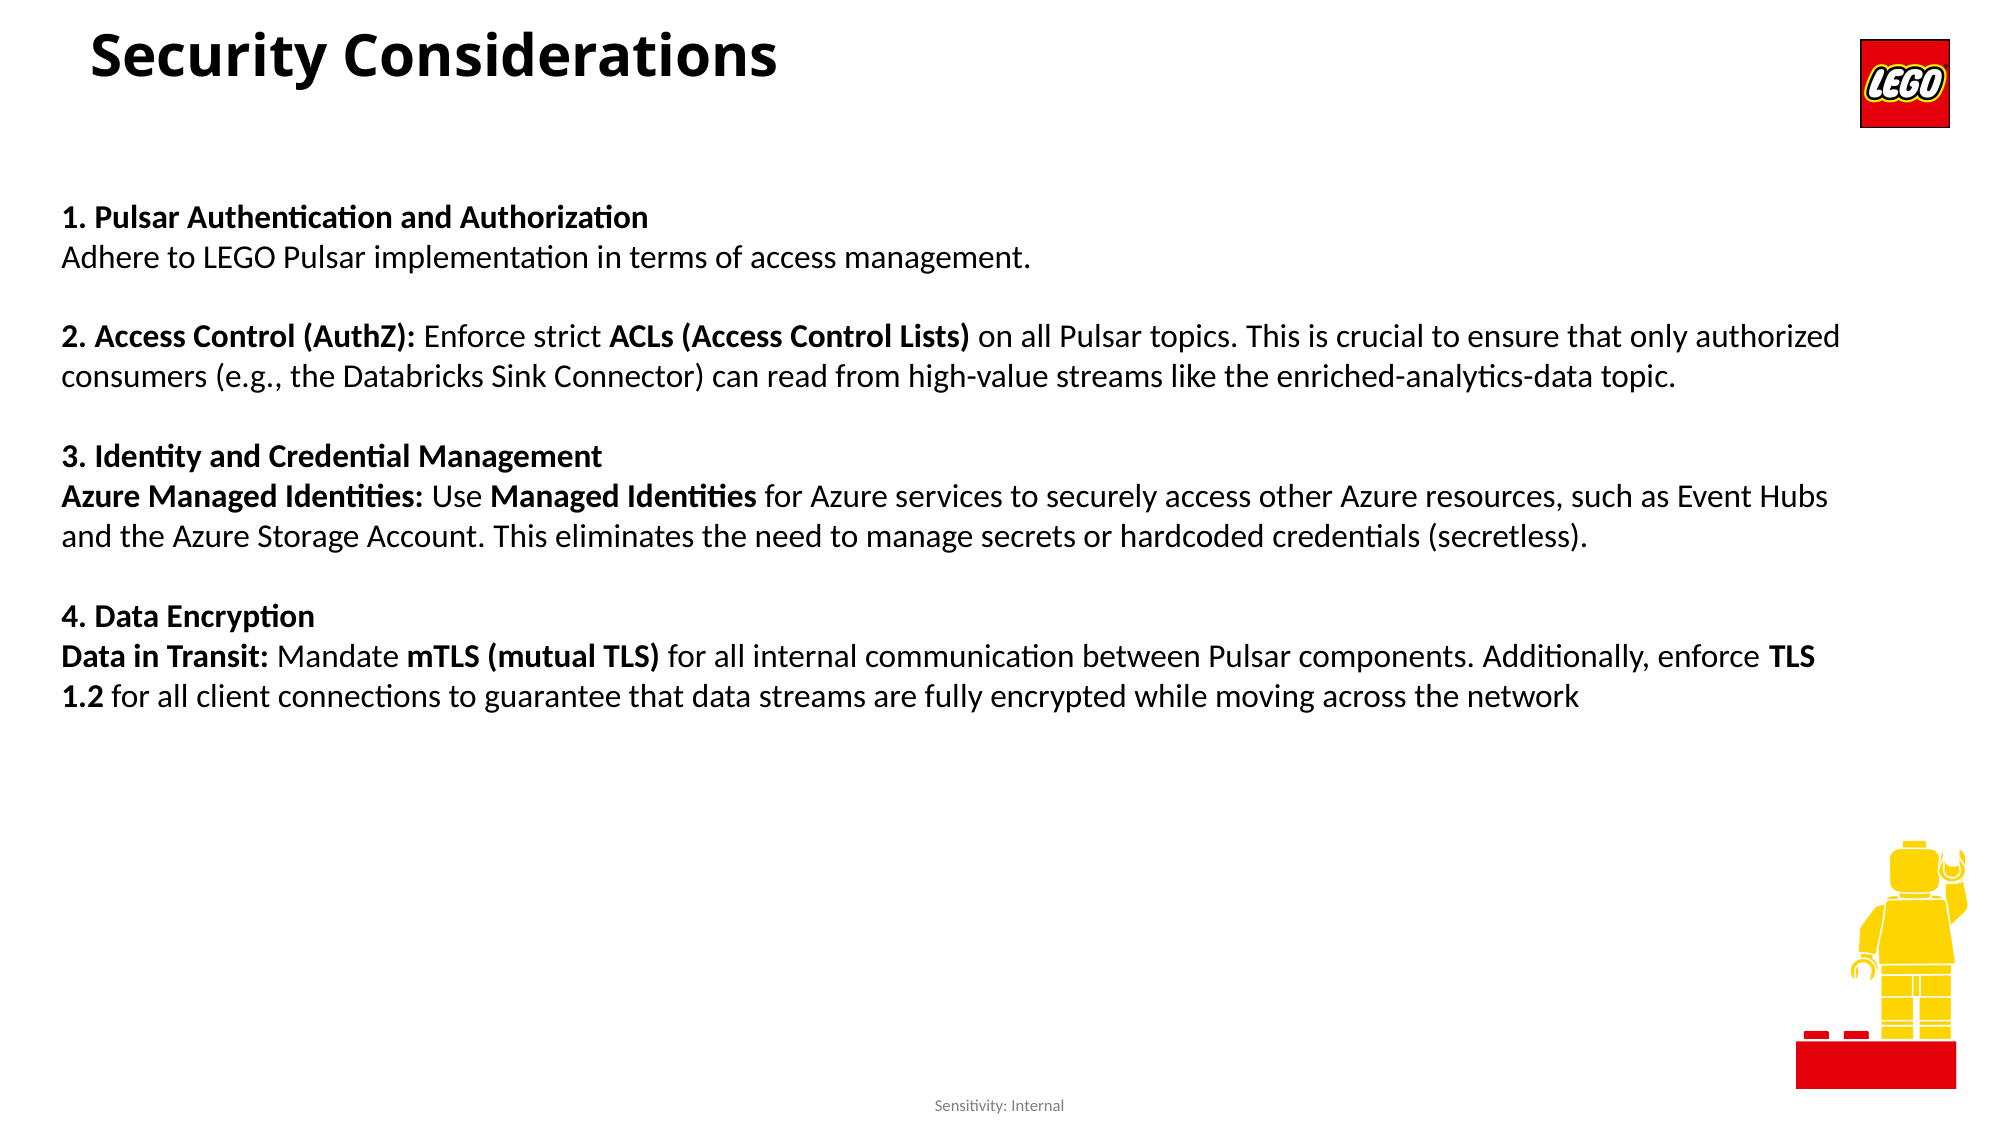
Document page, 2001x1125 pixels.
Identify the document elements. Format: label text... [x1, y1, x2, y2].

picture [1796, 839, 1969, 1089]
picture [1860, 39, 1950, 128]
text_box Security Considerations [90, 0, 1435, 89]
text_box 1. Pulsar Authentication and Authorization Adhere to LEGO Pulsar implementation in terms of access management. 2. Access Control (AuthZ): Enforce strict ACLs (Access Control Lists) on all Pulsar topics. This is crucial to ensure that only authorized consumers (e.g., the Databricks Sink Connector) can read from high-value streams like the enriched-analytics-data topic. 3. Identity and Credential Management Azure Managed Identities: Use Managed Identities for Azure services to securely access other Azure resources, such as Event Hubs and the Azure Storage Account. This eliminates the need to manage secrets or hardcoded credentials (secretless). 4. Data Encryption Data in Transit: Mandate mTLS (mutual TLS) for all internal communication between Pulsar components. Additionally, enforce TLS 1.2 for all client connections to guarantee that data streams are fully encrypted while moving across the network [46, 187, 1872, 722]
